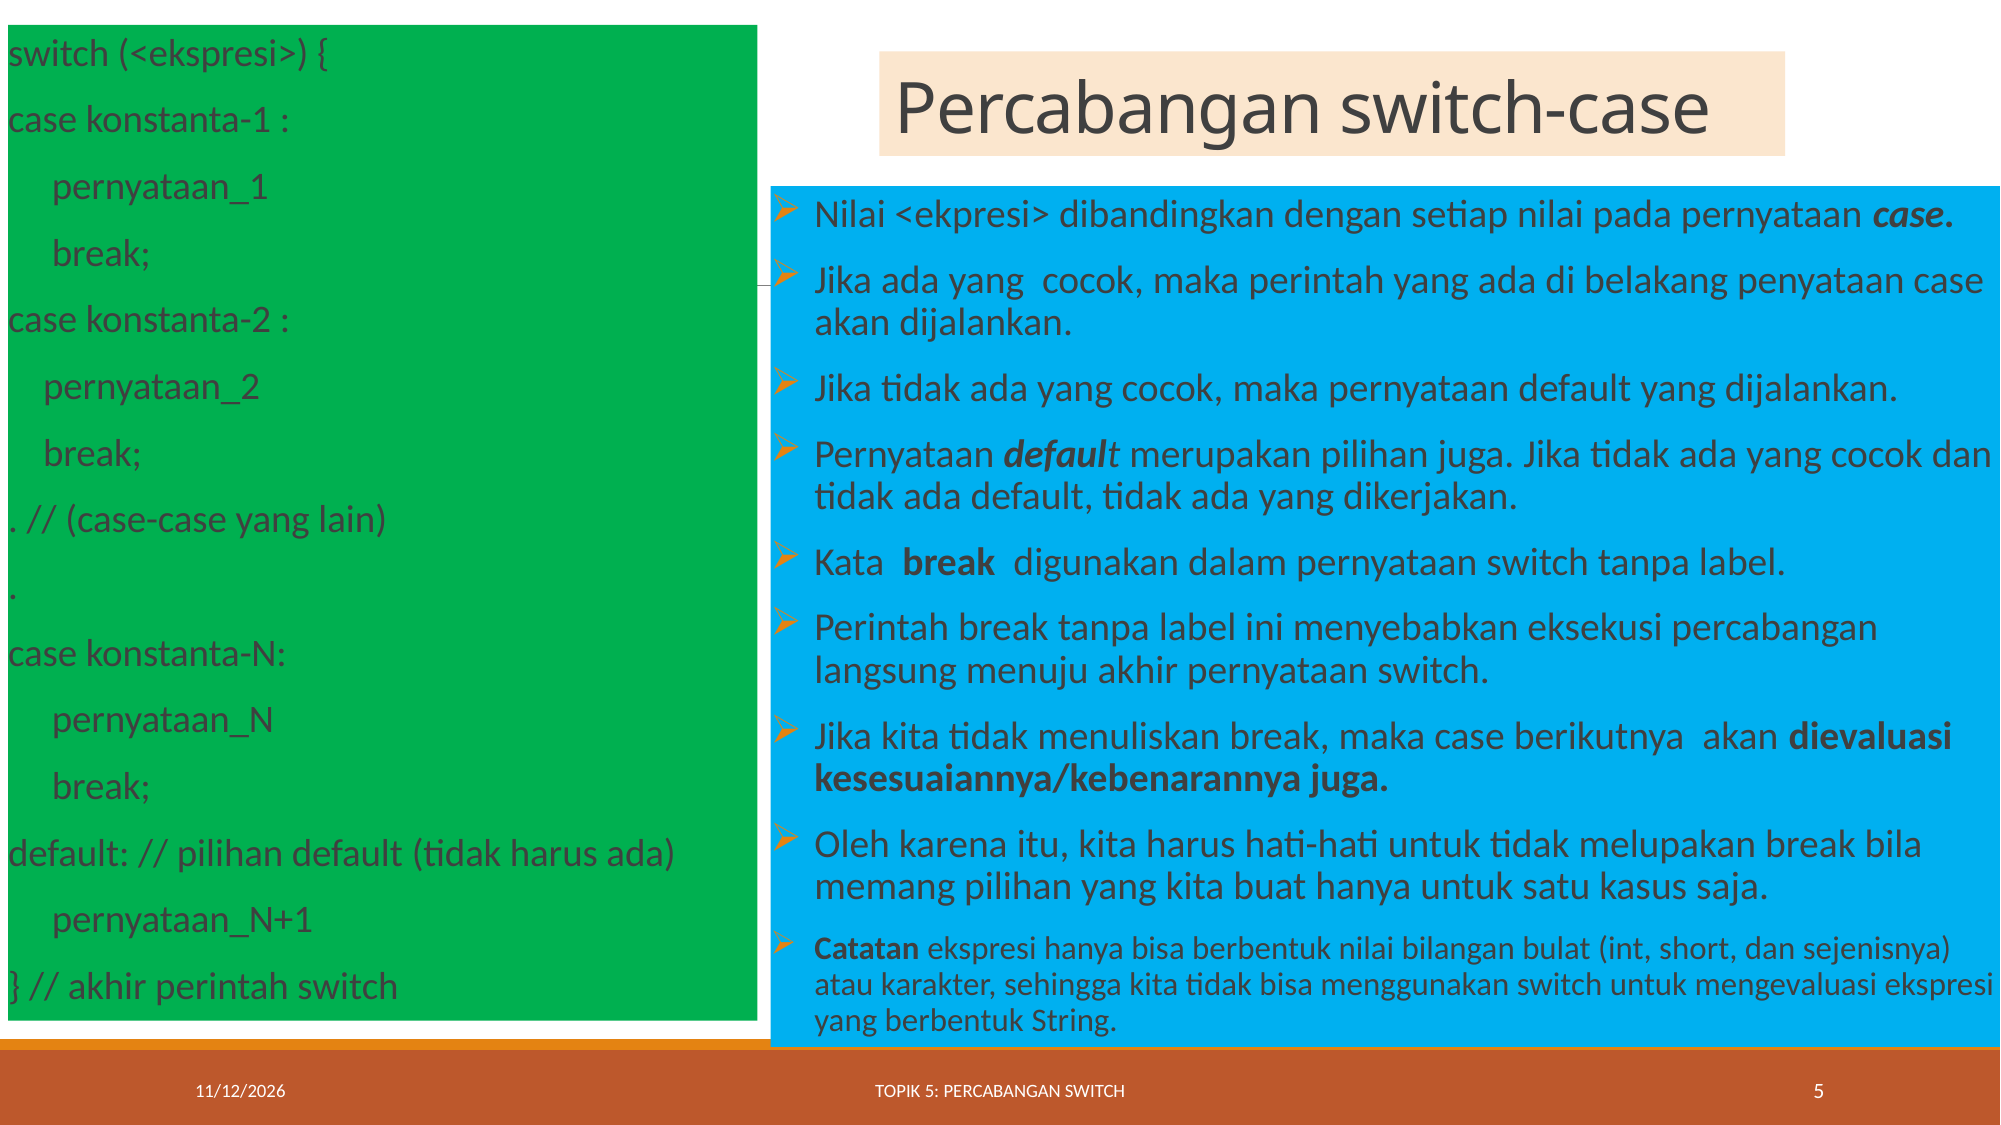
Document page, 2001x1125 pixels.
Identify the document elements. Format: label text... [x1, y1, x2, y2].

footer Topik 5: Percabangan Switch [604, 1059, 1396, 1120]
slide_number 5 [1624, 1059, 1840, 1120]
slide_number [180, 1059, 586, 1120]
title Percabangan switch-case [879, 51, 1786, 156]
list Nilai <ekpresi> dibandingkan dengan setiap nilai pada pernyataan case. Jika ada yang cocok, maka perintah yang ada di belakang penyataan case akan dijalankan. Jika tidak ada yang cocok, maka pernyataan default yang dijalankan. Pernyataan default merupakan pilihan juga. Jika tidak ada yang cocok dan tidak ada default, tidak ada yang dikerjakan. Kata break digunakan dalam pernyataan switch tanpa label. Perintah break tanpa label ini menyebabkan eksekusi percabangan langsung menuju akhir pernyataan switch. Jika kita tidak menuliskan break, maka case berikutnya akan dievaluasi kesesuaiannya/kebenarannya juga. Oleh karena itu, kita harus hati-hati untuk tidak melupakan break bila memang pilihan yang kita buat hanya untuk satu kasus saja. Catatan ekspresi hanya bisa berbentuk nilai bilangan bulat (int, short, dan sejenisnya) atau karakter, sehingga kita tidak bisa menggunakan switch untuk mengevaluasi ekspresi yang berbentuk String. [770, 186, 2000, 1047]
text_box switch (<ekspresi>) { case konstanta-1 : pernyataan_1 break; case konstanta-2 : pernyataan_2 break; . // (case-case yang lain) . case konstanta-N: pernyataan_N break; default: // pilihan default (tidak harus ada) pernyataan_N+1 } // akhir perintah switch [8, 24, 758, 1021]
